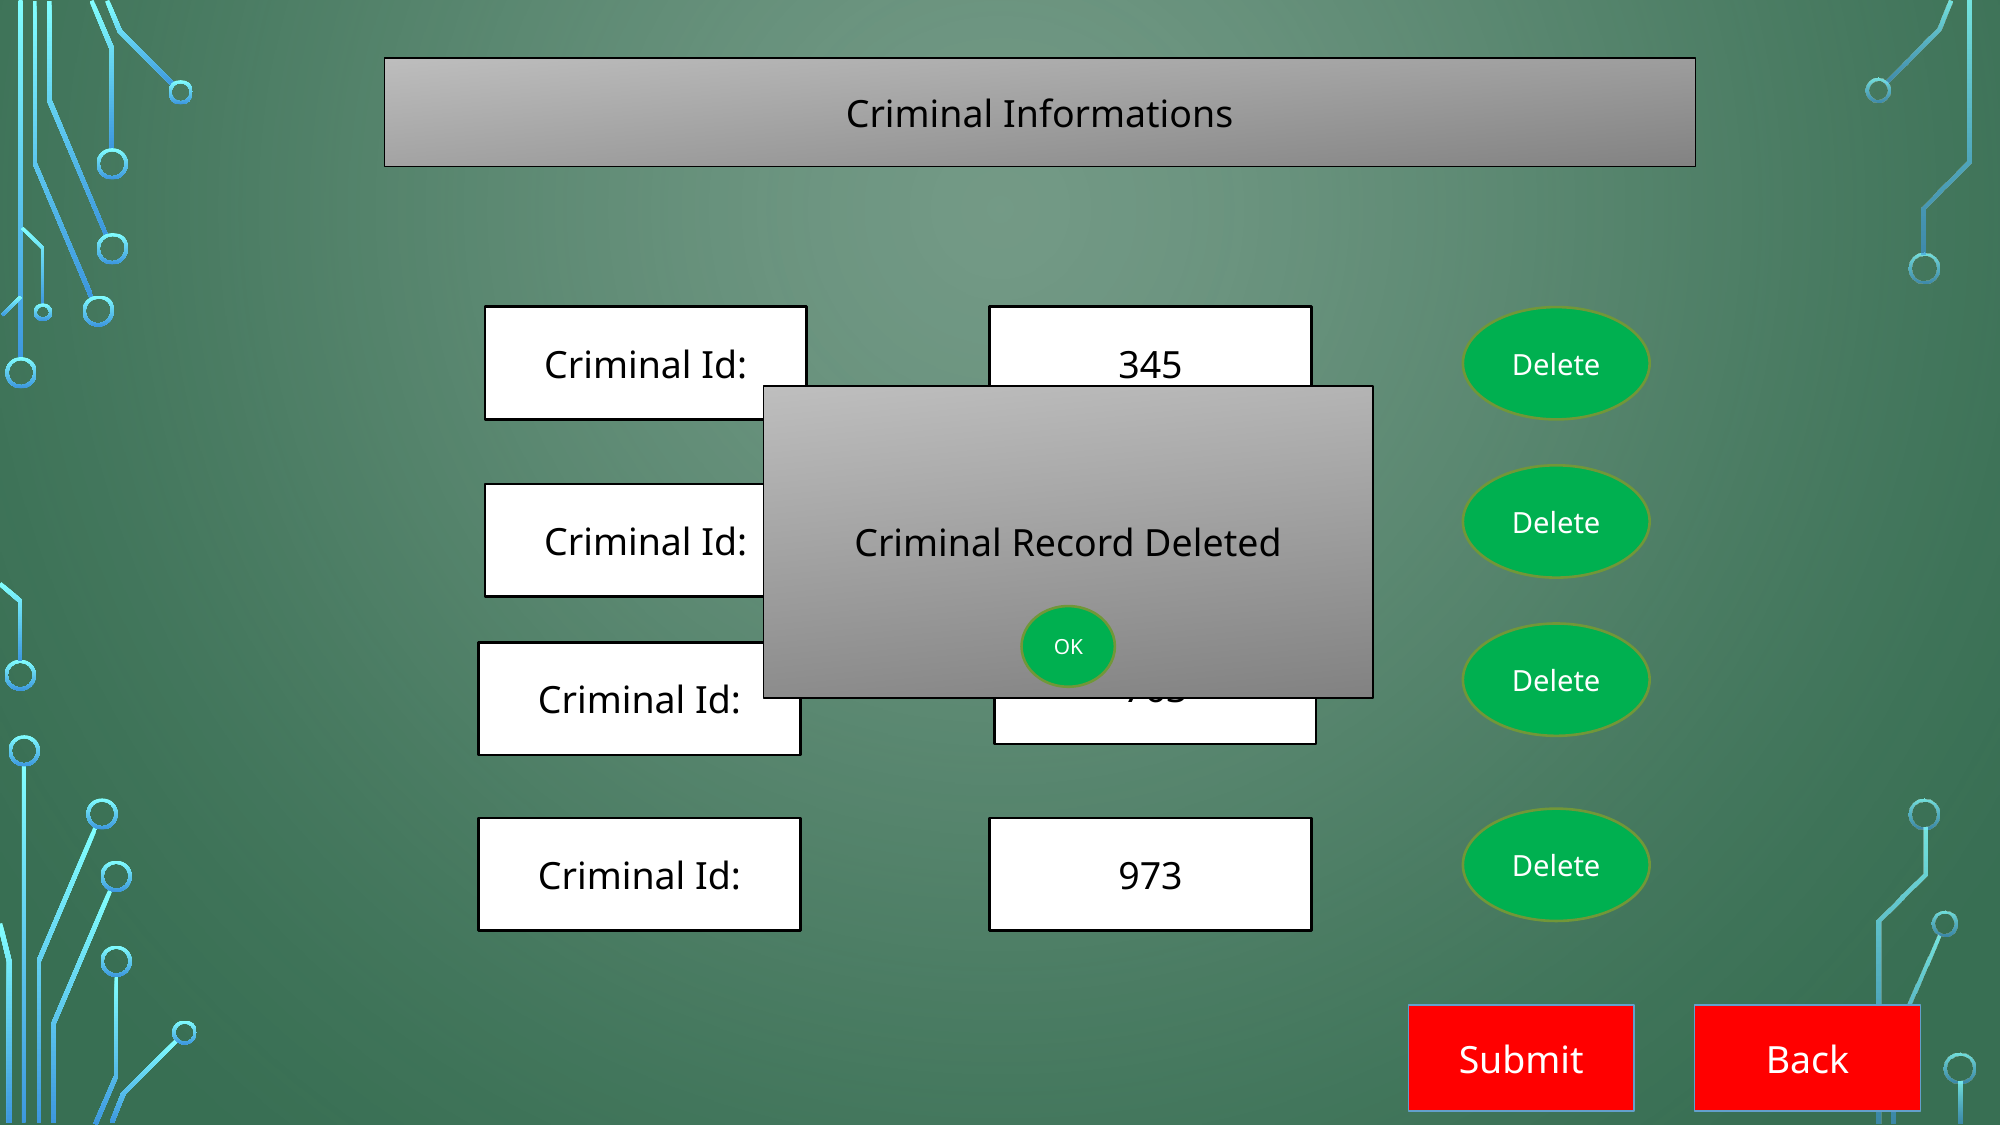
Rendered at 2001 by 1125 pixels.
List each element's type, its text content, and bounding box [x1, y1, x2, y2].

text_box Delete [1461, 463, 1651, 579]
text_box Criminal Id: [477, 817, 802, 932]
text_box Submit [1408, 1004, 1635, 1112]
text_box Delete [1461, 305, 1651, 421]
text_box Back [1694, 1004, 1921, 1112]
text_box 973 [988, 817, 1313, 932]
text_box Criminal Informations [384, 57, 1696, 167]
text_box 345 [988, 305, 1313, 385]
text_box Delete [1461, 622, 1651, 738]
text_box Criminal Id: [477, 641, 802, 756]
text_box Criminal Id: [484, 483, 763, 598]
text_box OK [1020, 604, 1117, 689]
text_box Criminal Record Deleted [763, 385, 1374, 699]
text_box Criminal Id: [484, 305, 808, 421]
text_box 763 [993, 699, 1317, 745]
text_box Delete [1461, 807, 1651, 923]
